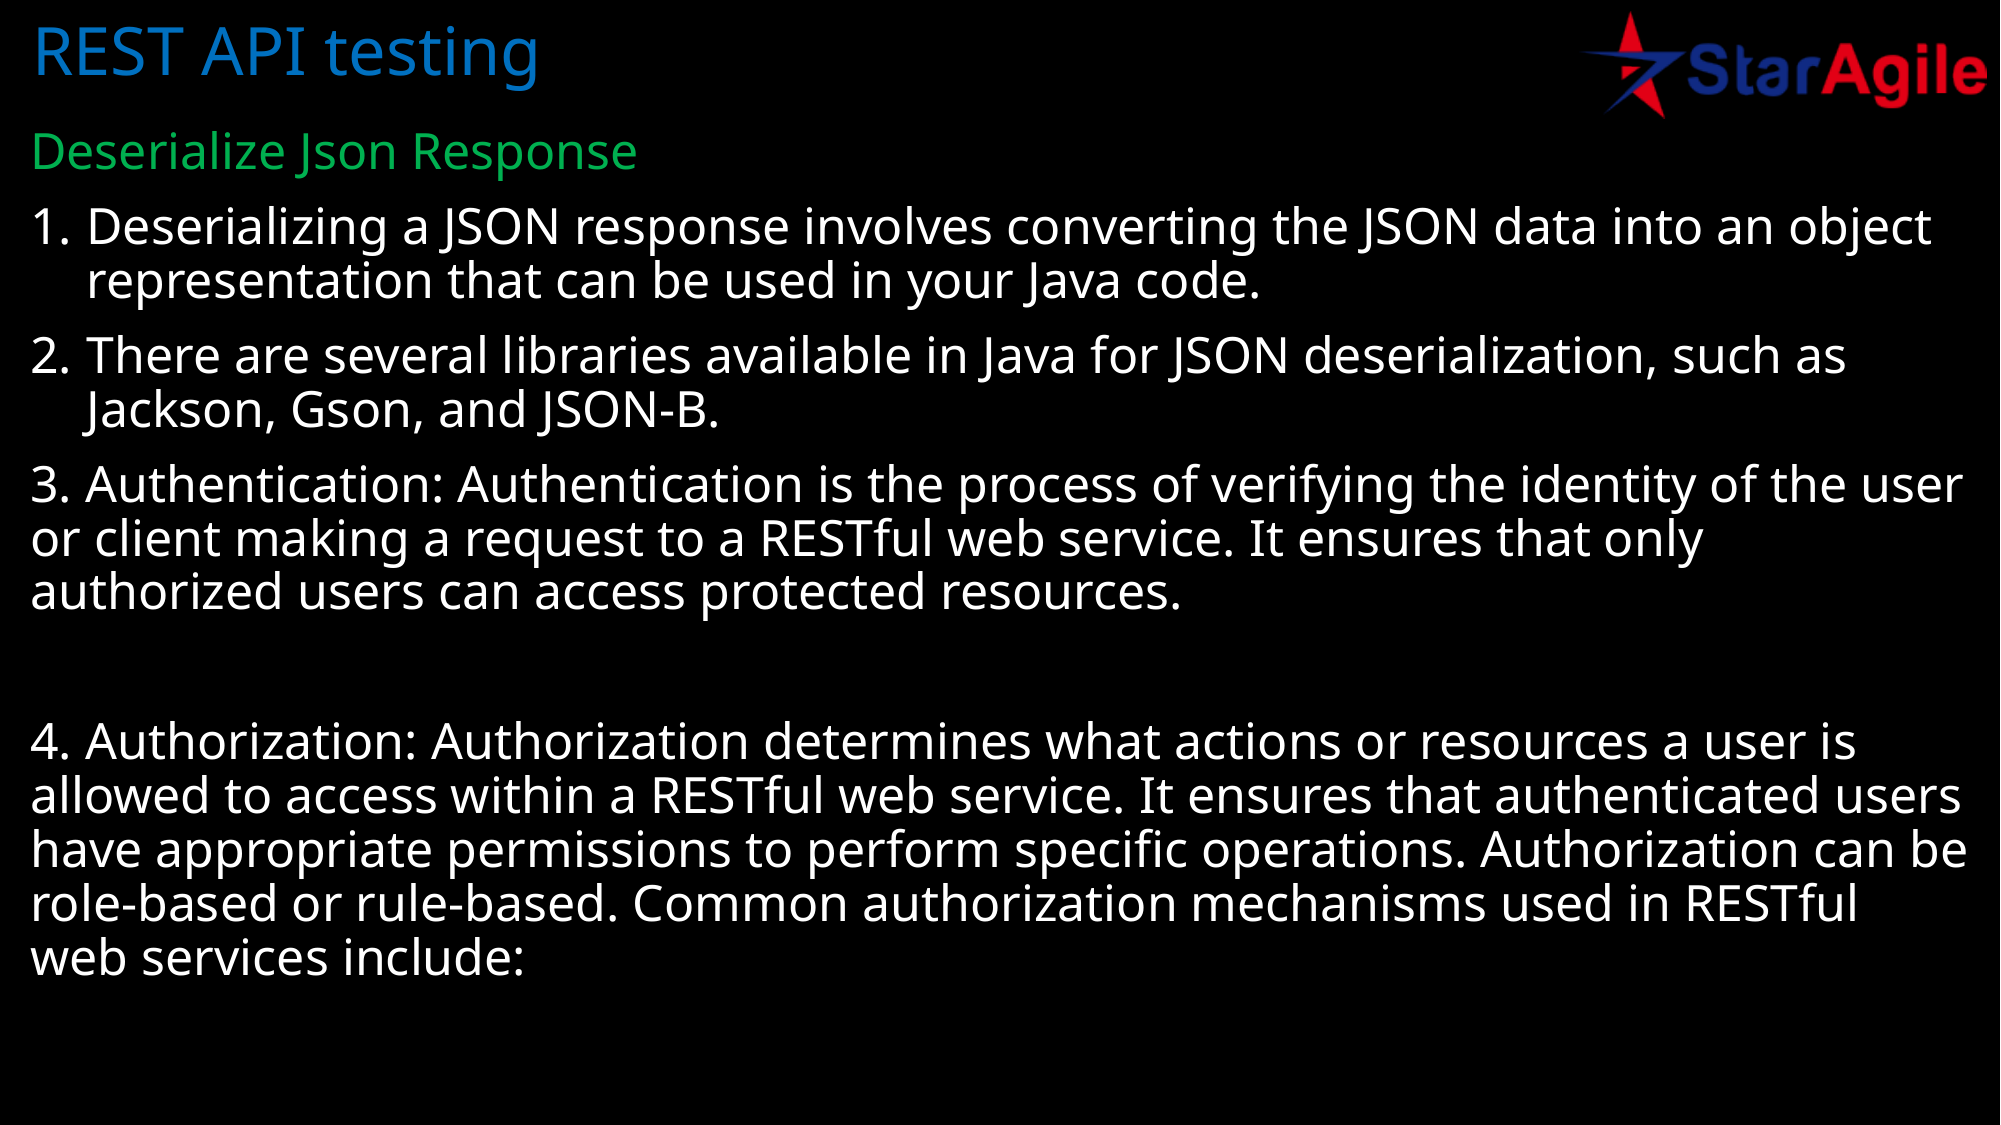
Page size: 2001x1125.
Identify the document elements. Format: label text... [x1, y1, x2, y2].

list Deserialize Json Response Deserializing a JSON response involves converting the JSON data into an object representation that can be used in your Java code. There are several libraries available in Java for JSON deserialization, such as Jackson, Gson, and JSON-B. 3. Authentication: Authentication is the process of verifying the identity of the user or client making a request to a RESTful web service. It ensures that only authorized users can access protected resources. 4. Authorization: Authorization determines what actions or resources a user is allowed to access within a RESTful web service. It ensures that authenticated users have appropriate permissions to perform specific operations. Authorization can be role-based or rule-based. Common authorization mechanisms used in RESTful web services include: [15, 118, 1987, 1111]
title REST API testing [0, 0, 2000, 108]
picture [1579, 11, 1987, 119]
